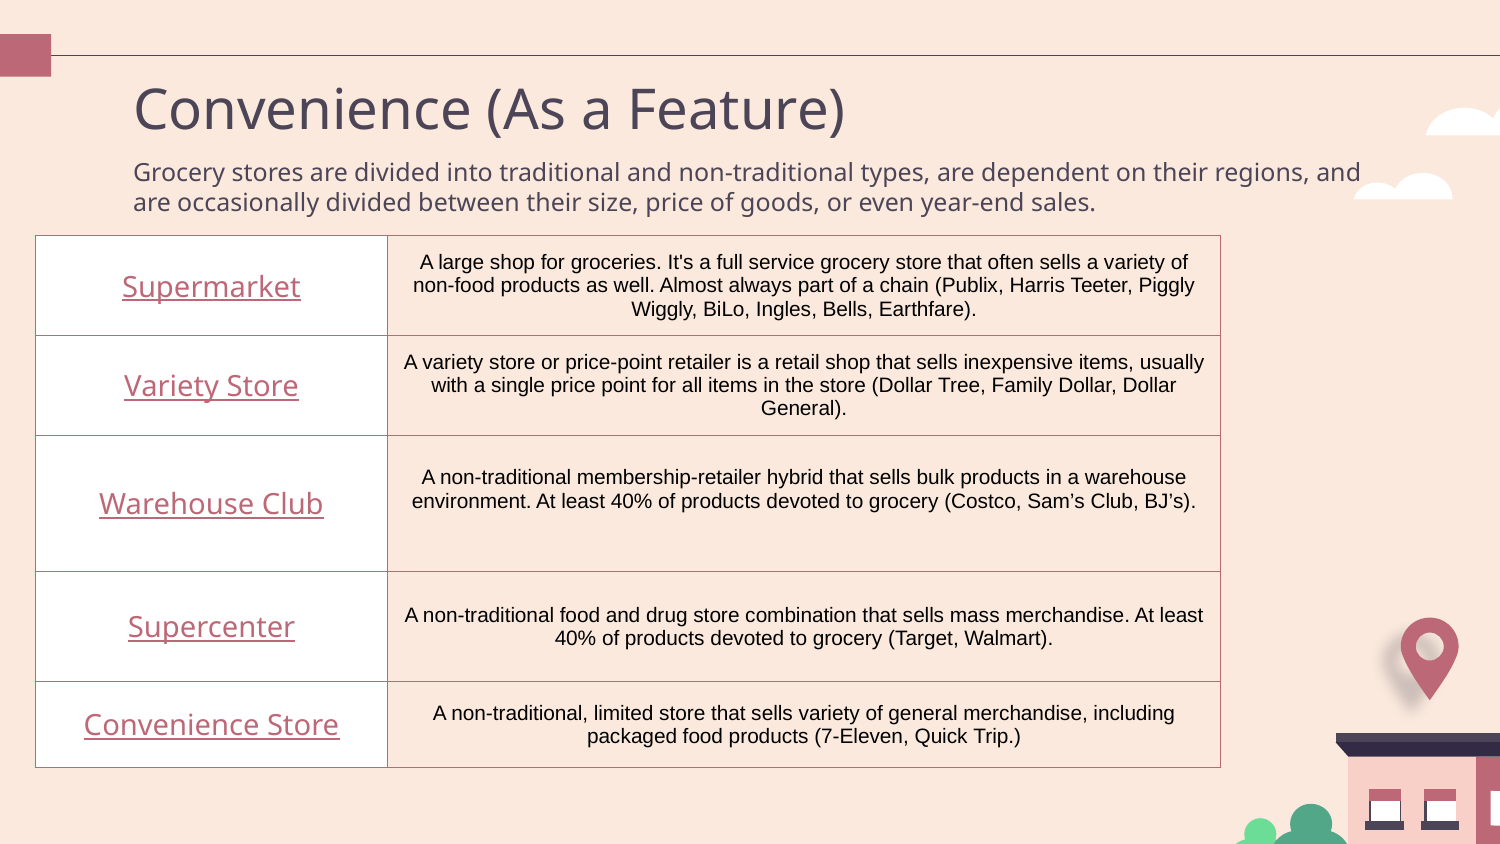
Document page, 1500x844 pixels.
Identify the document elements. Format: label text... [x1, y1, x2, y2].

list Grocery stores are divided into traditional and non-traditional types, are dependent on their regions, and are occasionally divided between their size, price of goods, or even year-end sales. [118, 141, 1382, 207]
table_cell Variety Store [36, 336, 387, 435]
table_header Supermarket [36, 236, 387, 335]
table_cell A non-traditional membership-retailer hybrid that sells bulk products in a warehouse environment. At least 40% of products devoted to grocery (Costco, Sam’s Club, BJ’s). [388, 436, 1220, 571]
table_cell A non-traditional food and drug store combination that sells mass merchandise. At least 40% of products devoted to grocery (Target, Walmart). [388, 572, 1220, 681]
table_cell Supercenter [36, 572, 387, 681]
title Convenience (As a Feature) [118, 58, 1382, 141]
table_cell A non-traditional, limited store that sells variety of general merchandise, including packaged food products (7-Eleven, Quick Trip.) [388, 682, 1220, 767]
table_header A large shop for groceries. It's a full service grocery store that often sells a variety of non-food products as well. Almost always part of a chain (Publix, Harris Teeter, Piggly Wiggly, BiLo, Ingles, Bells, Earthfare). [388, 236, 1220, 335]
table_cell Convenience Store [36, 682, 387, 767]
table_cell Warehouse Club [36, 436, 387, 571]
table_cell A variety store or price-point retailer is a retail shop that sells inexpensive items, usually with a single price point for all items in the store (Dollar Tree, Family Dollar, Dollar General). [388, 336, 1220, 435]
